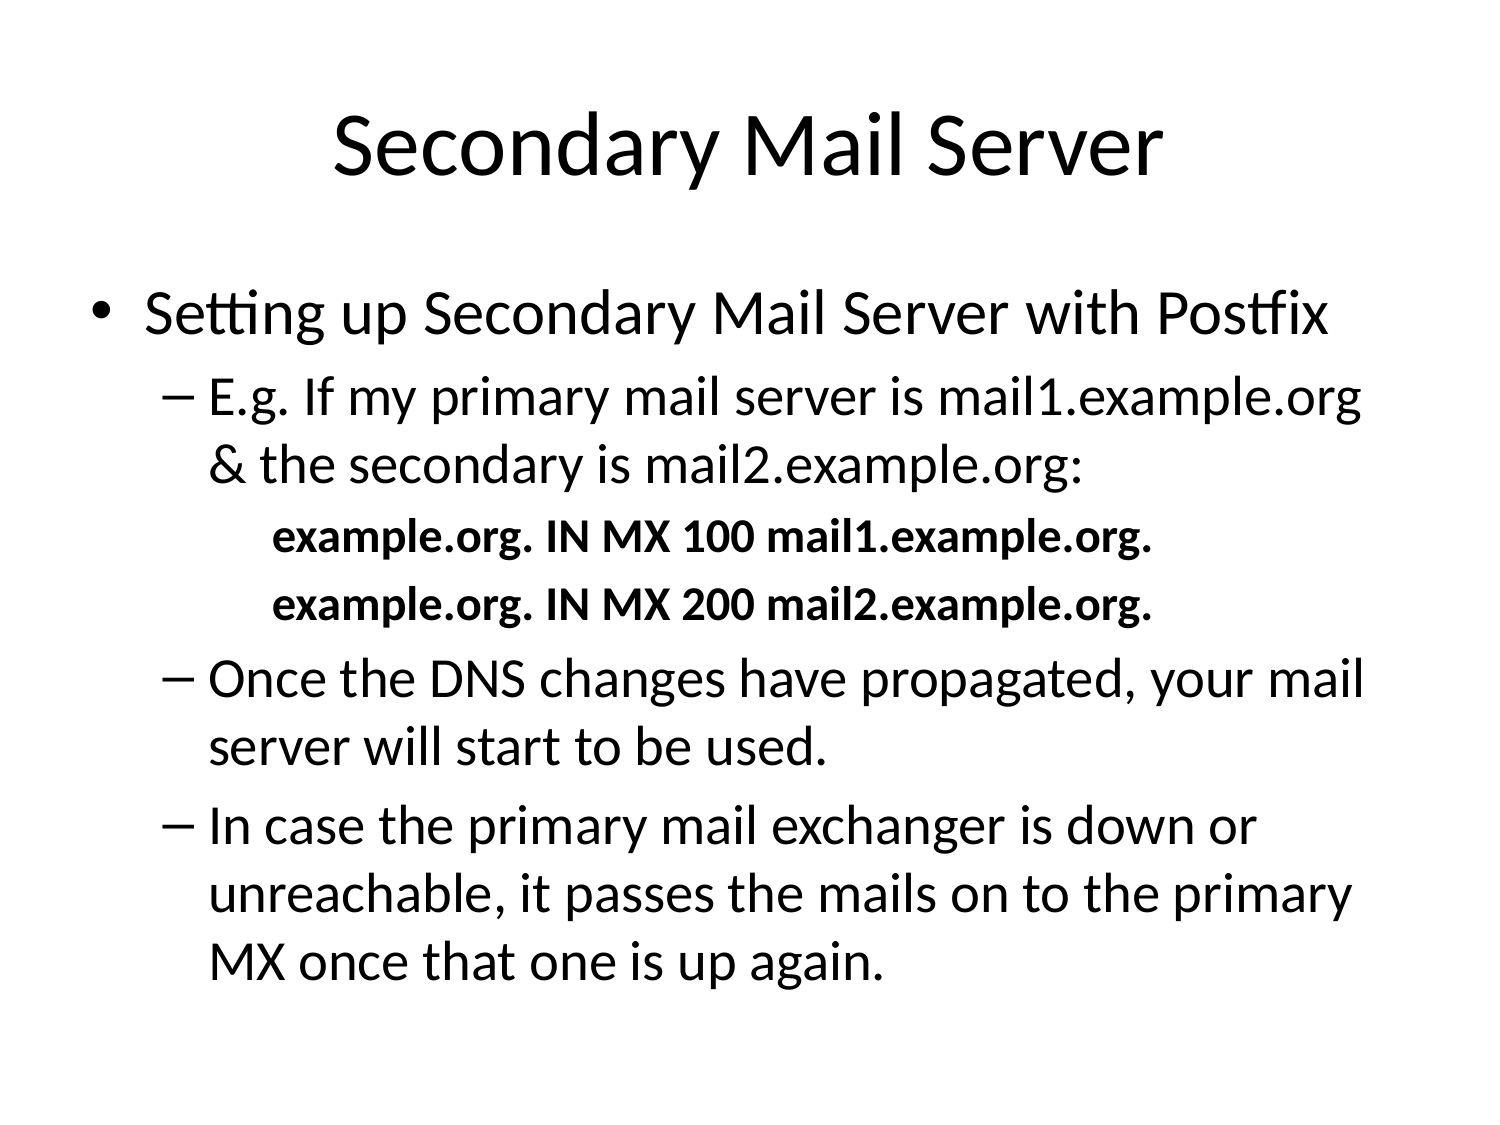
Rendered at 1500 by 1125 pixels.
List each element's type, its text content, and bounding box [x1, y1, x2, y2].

title Secondary Mail Server [75, 45, 1425, 233]
list Setting up Secondary Mail Server with Postfix E.g. If my primary mail server is mail1.example.org & the secondary is mail2.example.org: example.org. IN MX 100 mail1.example.org. example.org. IN MX 200 mail2.example.org. Once the DNS changes have propagated, your mail server will start to be used. In case the primary mail exchanger is down or unreachable, it passes the mails on to the primary MX once that one is up again. [75, 262, 1425, 1005]
